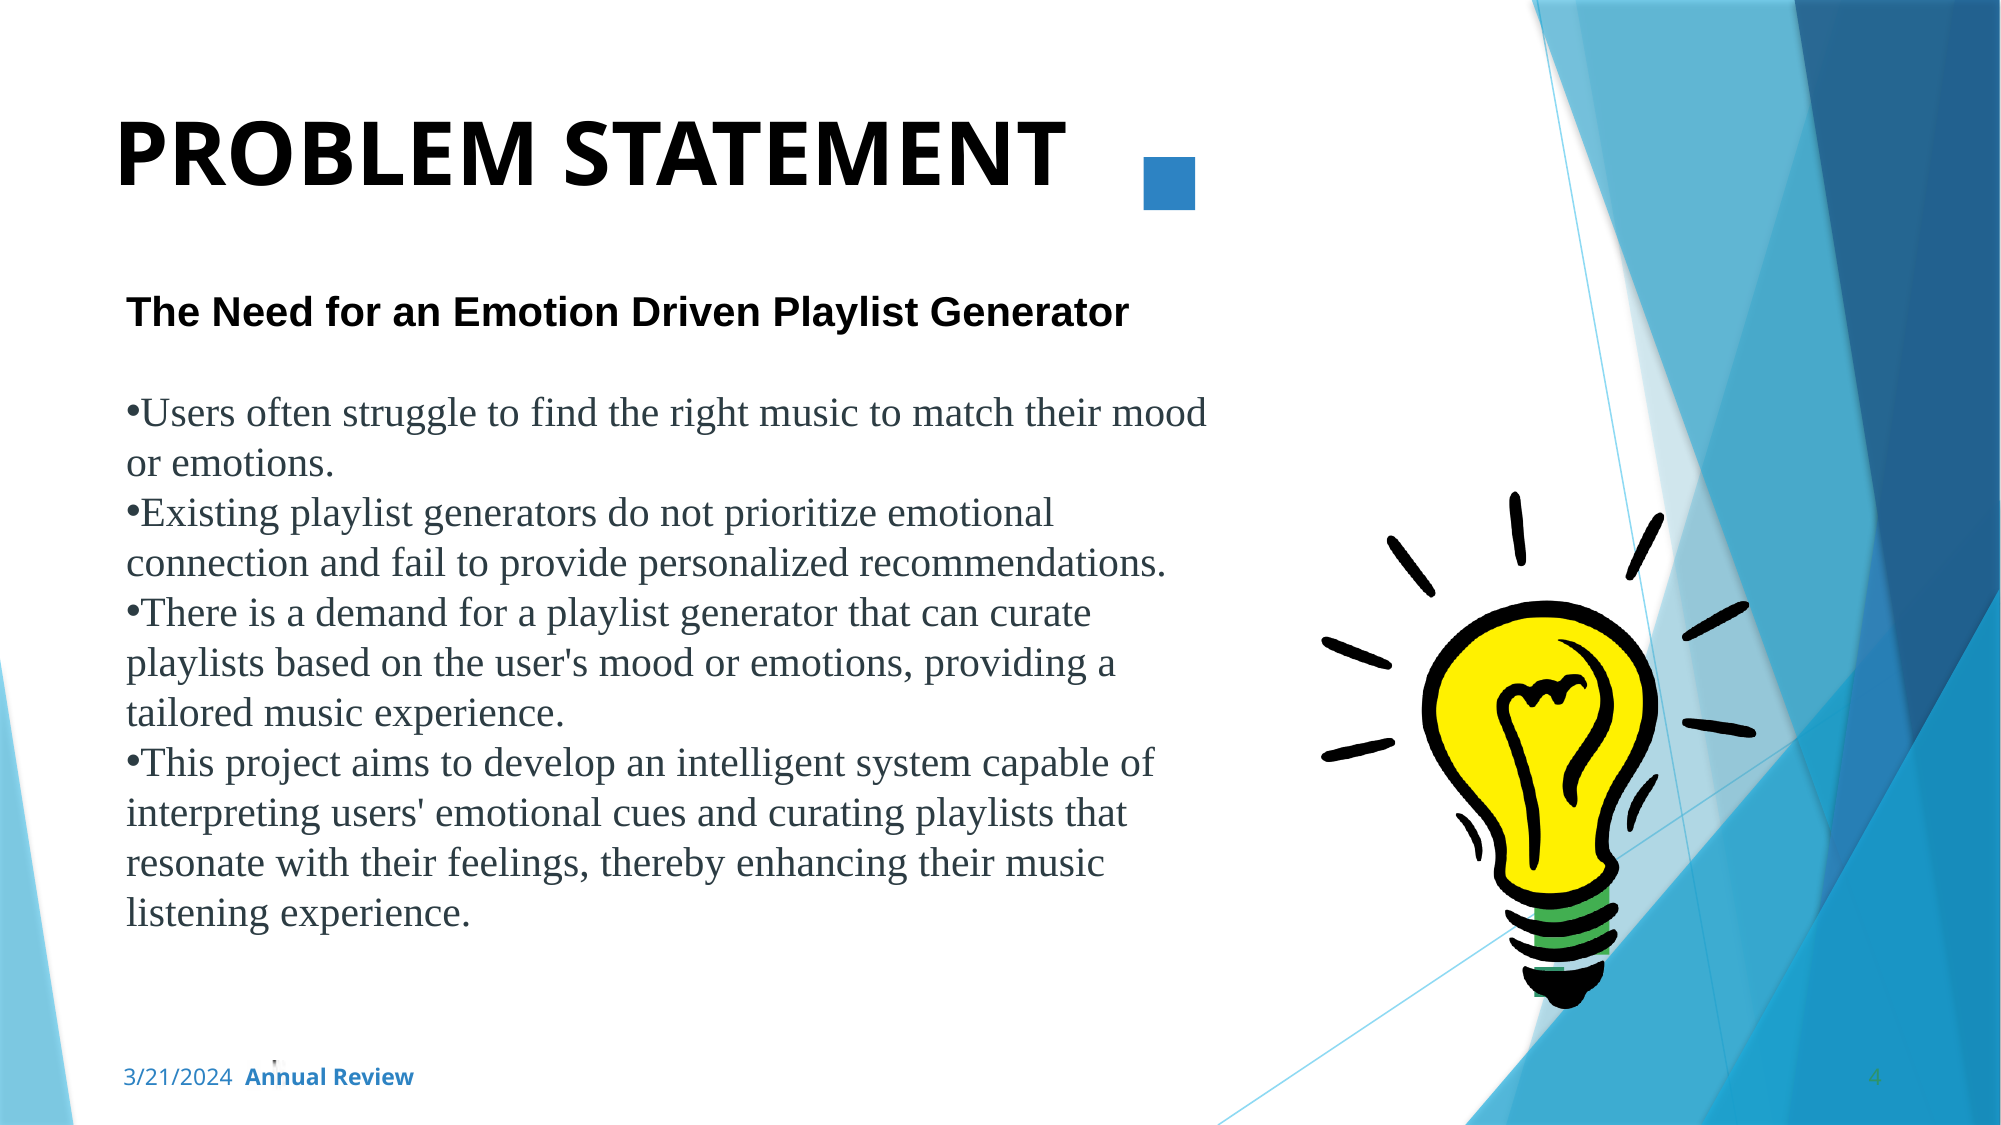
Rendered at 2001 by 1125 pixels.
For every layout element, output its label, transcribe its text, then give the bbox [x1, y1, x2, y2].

text_box The Need for an Emotion Driven Playlist Generator Users often struggle to find the right music to match their mood or emotions. Existing playlist generators do not prioritize emotional connection and fail to provide personalized recommendations. There is a demand for a playlist generator that can curate playlists based on the user's mood or emotions, providing a tailored music experience. This project aims to develop an intelligent system capable of interpreting users' emotional cues and curating playlists that resonate with their feelings, thereby enhancing their music listening experience. [110, 269, 1253, 997]
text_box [1310, 480, 1765, 1017]
picture [110, 1060, 463, 1095]
slide_number 4 [1862, 1061, 1888, 1125]
title PROBLEM STATEMENT [110, 93, 1073, 269]
text_box [1143, 157, 1196, 211]
